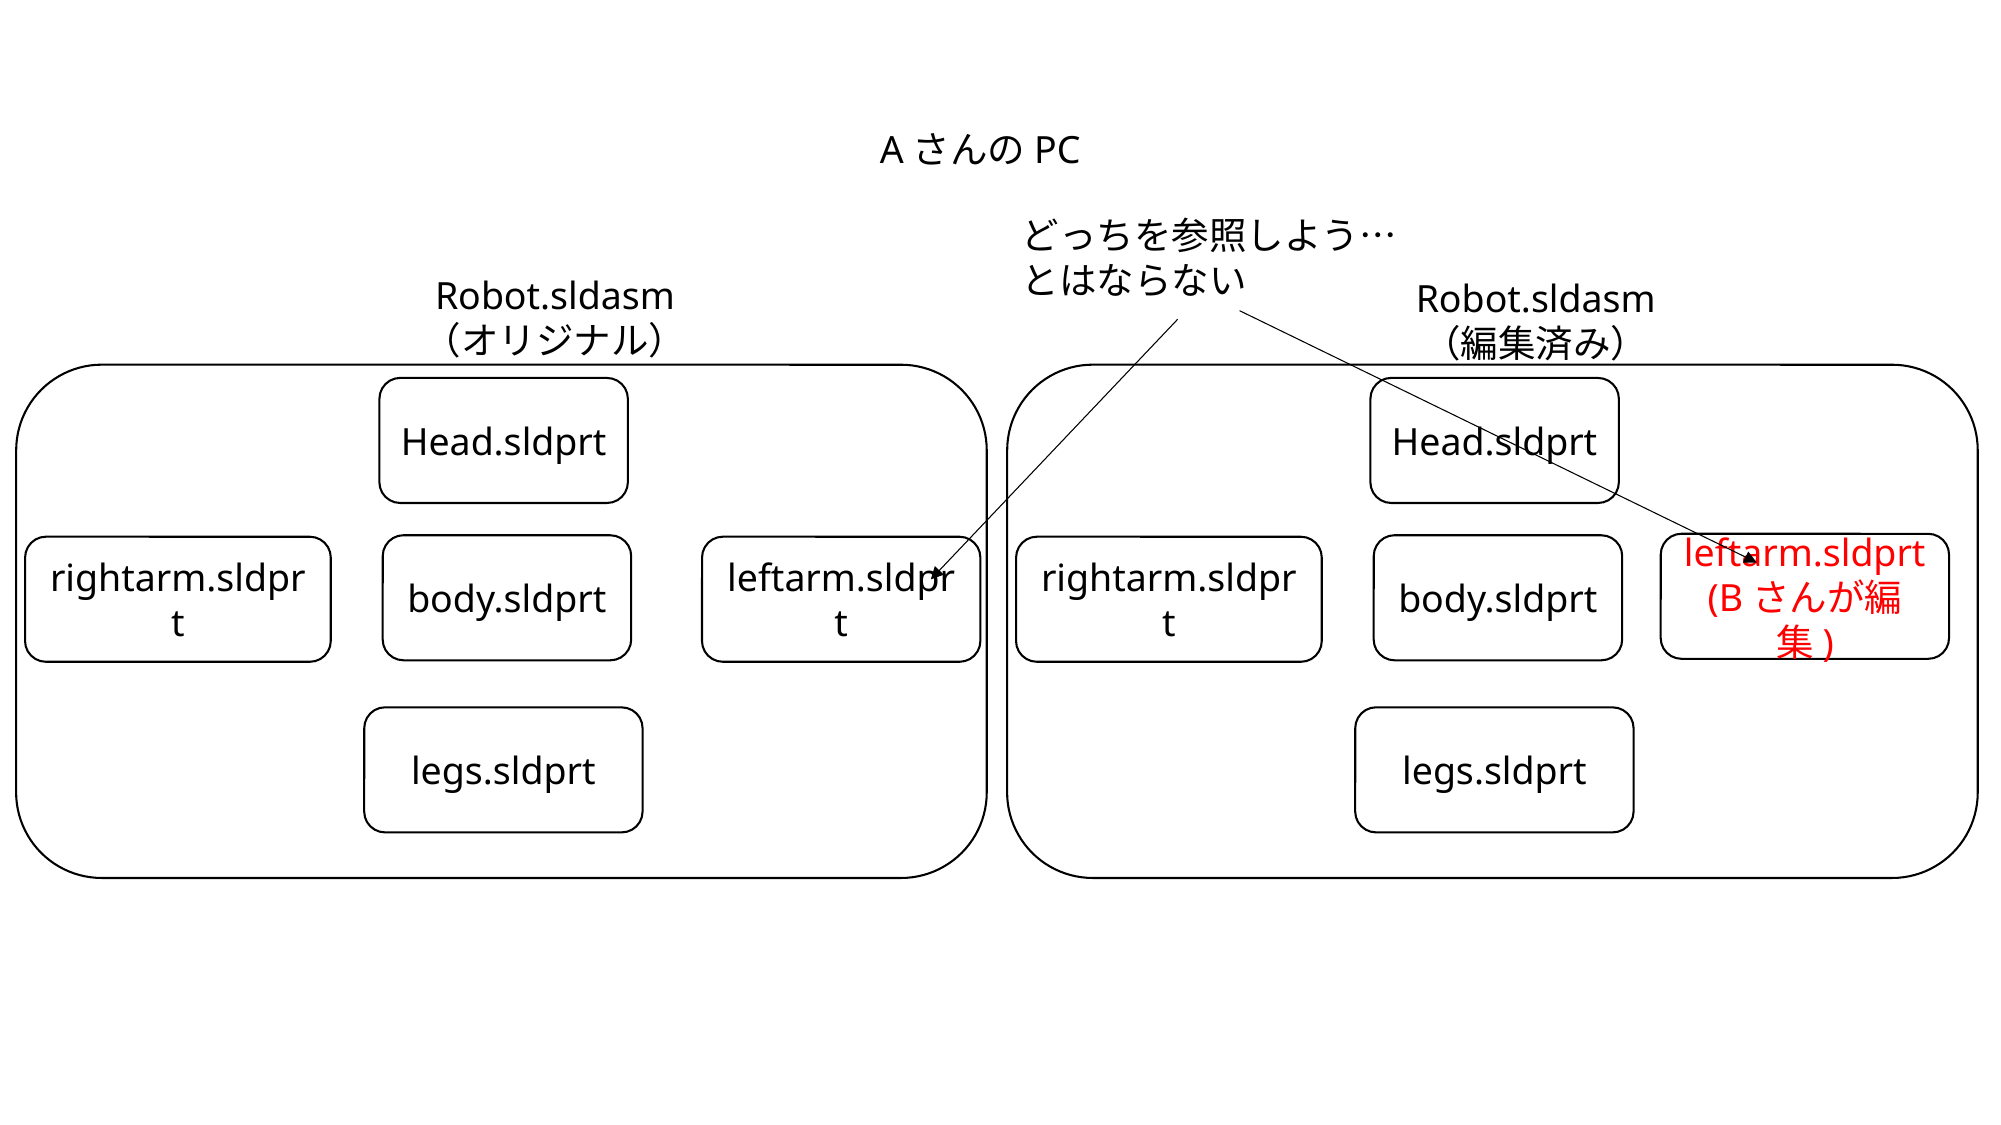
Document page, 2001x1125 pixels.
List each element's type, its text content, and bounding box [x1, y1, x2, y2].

text_box legs.sldprt [363, 706, 644, 834]
text_box Robot.sldasm （オリジナル） [381, 265, 729, 370]
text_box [1239, 310, 1757, 563]
text_box AさんのPC [865, 118, 1096, 178]
text_box leftarm.sldprt (Bさんが編集) [1659, 532, 1951, 660]
text_box body.sldprt [381, 534, 633, 662]
text_box [15, 363, 988, 880]
text_box body.sldprt [1372, 563, 1624, 662]
text_box [1006, 363, 1979, 880]
text_box leftarm.sldprt [700, 535, 982, 663]
text_box Head.sldprt [378, 376, 629, 505]
text_box legs.sldprt [1354, 706, 1635, 834]
text_box どっちを参照しよう…とはならない [1007, 204, 1417, 310]
text_box rightarm.sldprt [1015, 535, 1323, 663]
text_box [930, 319, 1178, 580]
text_box rightarm.sldprt [24, 535, 332, 663]
text_box Robot.sldasm （編集済み） [1417, 267, 1710, 310]
